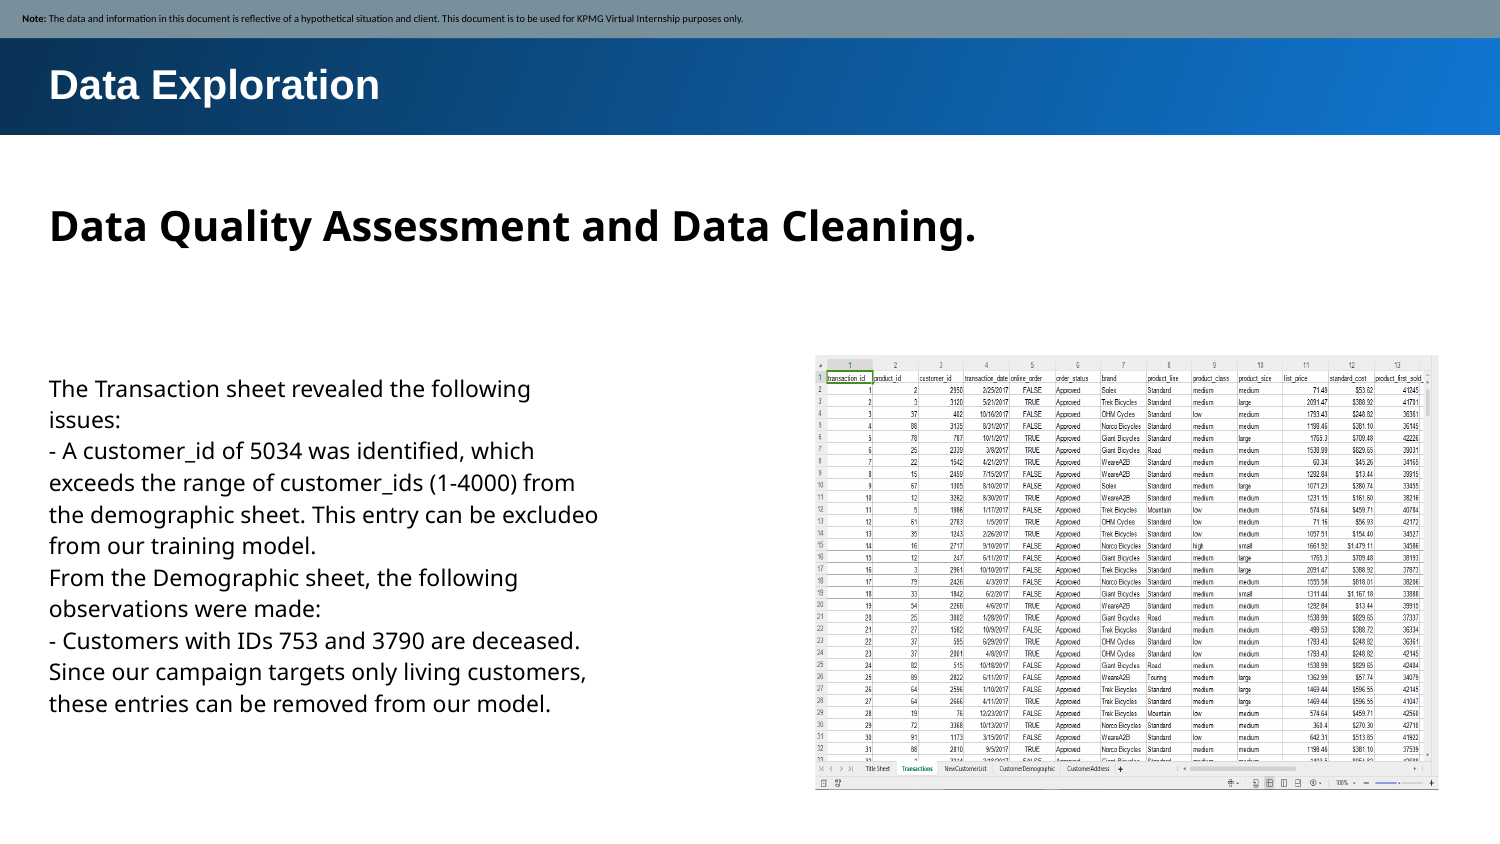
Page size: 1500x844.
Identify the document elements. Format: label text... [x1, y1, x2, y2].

text_box [0, 39, 1500, 135]
text_box [815, 355, 1439, 790]
text_box Data Quality Assessment and Data Cleaning. [33, 177, 1439, 266]
text_box Data Exploration [33, 43, 1439, 124]
text_box Note: The data and information in this document is reflective of a hypothetical situation and client. This document is to be used for KPMG Virtual Internship purposes only. [0, 0, 1500, 39]
text_box The Transaction sheet revealed the following issues: - A customer_id of 5034 was identified, which exceeds the range of customer_ids (1-4000) from the demographic sheet. This entry can be excludeo from our training model. From the Demographic sheet, the following observations were made: - Customers with IDs 753 and 3790 are deceased. Since our campaign targets only living customers, these entries can be removed from our model. [33, 355, 712, 732]
